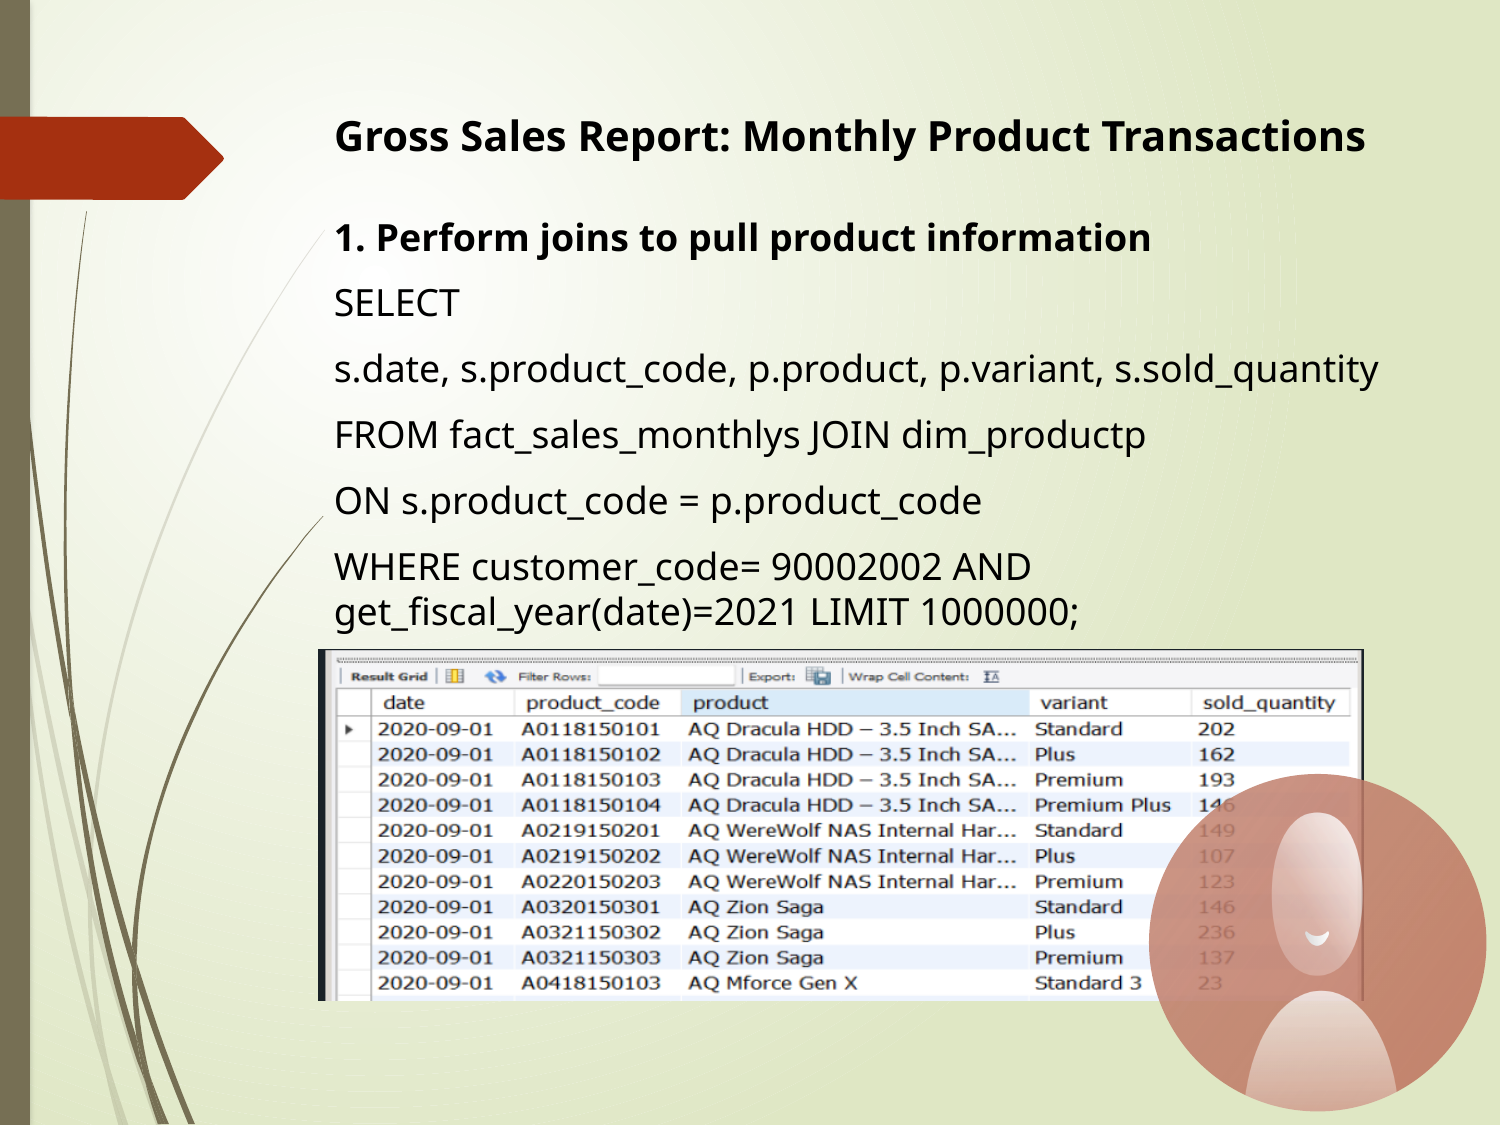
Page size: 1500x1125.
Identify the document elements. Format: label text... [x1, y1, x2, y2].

title Gross Sales Report: Monthly Product Transactions [319, 102, 1400, 177]
list 1. Perform joins to pull product information SELECT s.date, s.product_code, p.product, p.variant, s.sold_quantity FROM fact_sales_monthlys JOIN dim_productp ON s.product_code = p.product_code WHERE customer_code= 90002002 AND get_fiscal_year(date)=2021 LIMIT 1000000; [318, 205, 1457, 476]
picture [318, 649, 1487, 1112]
